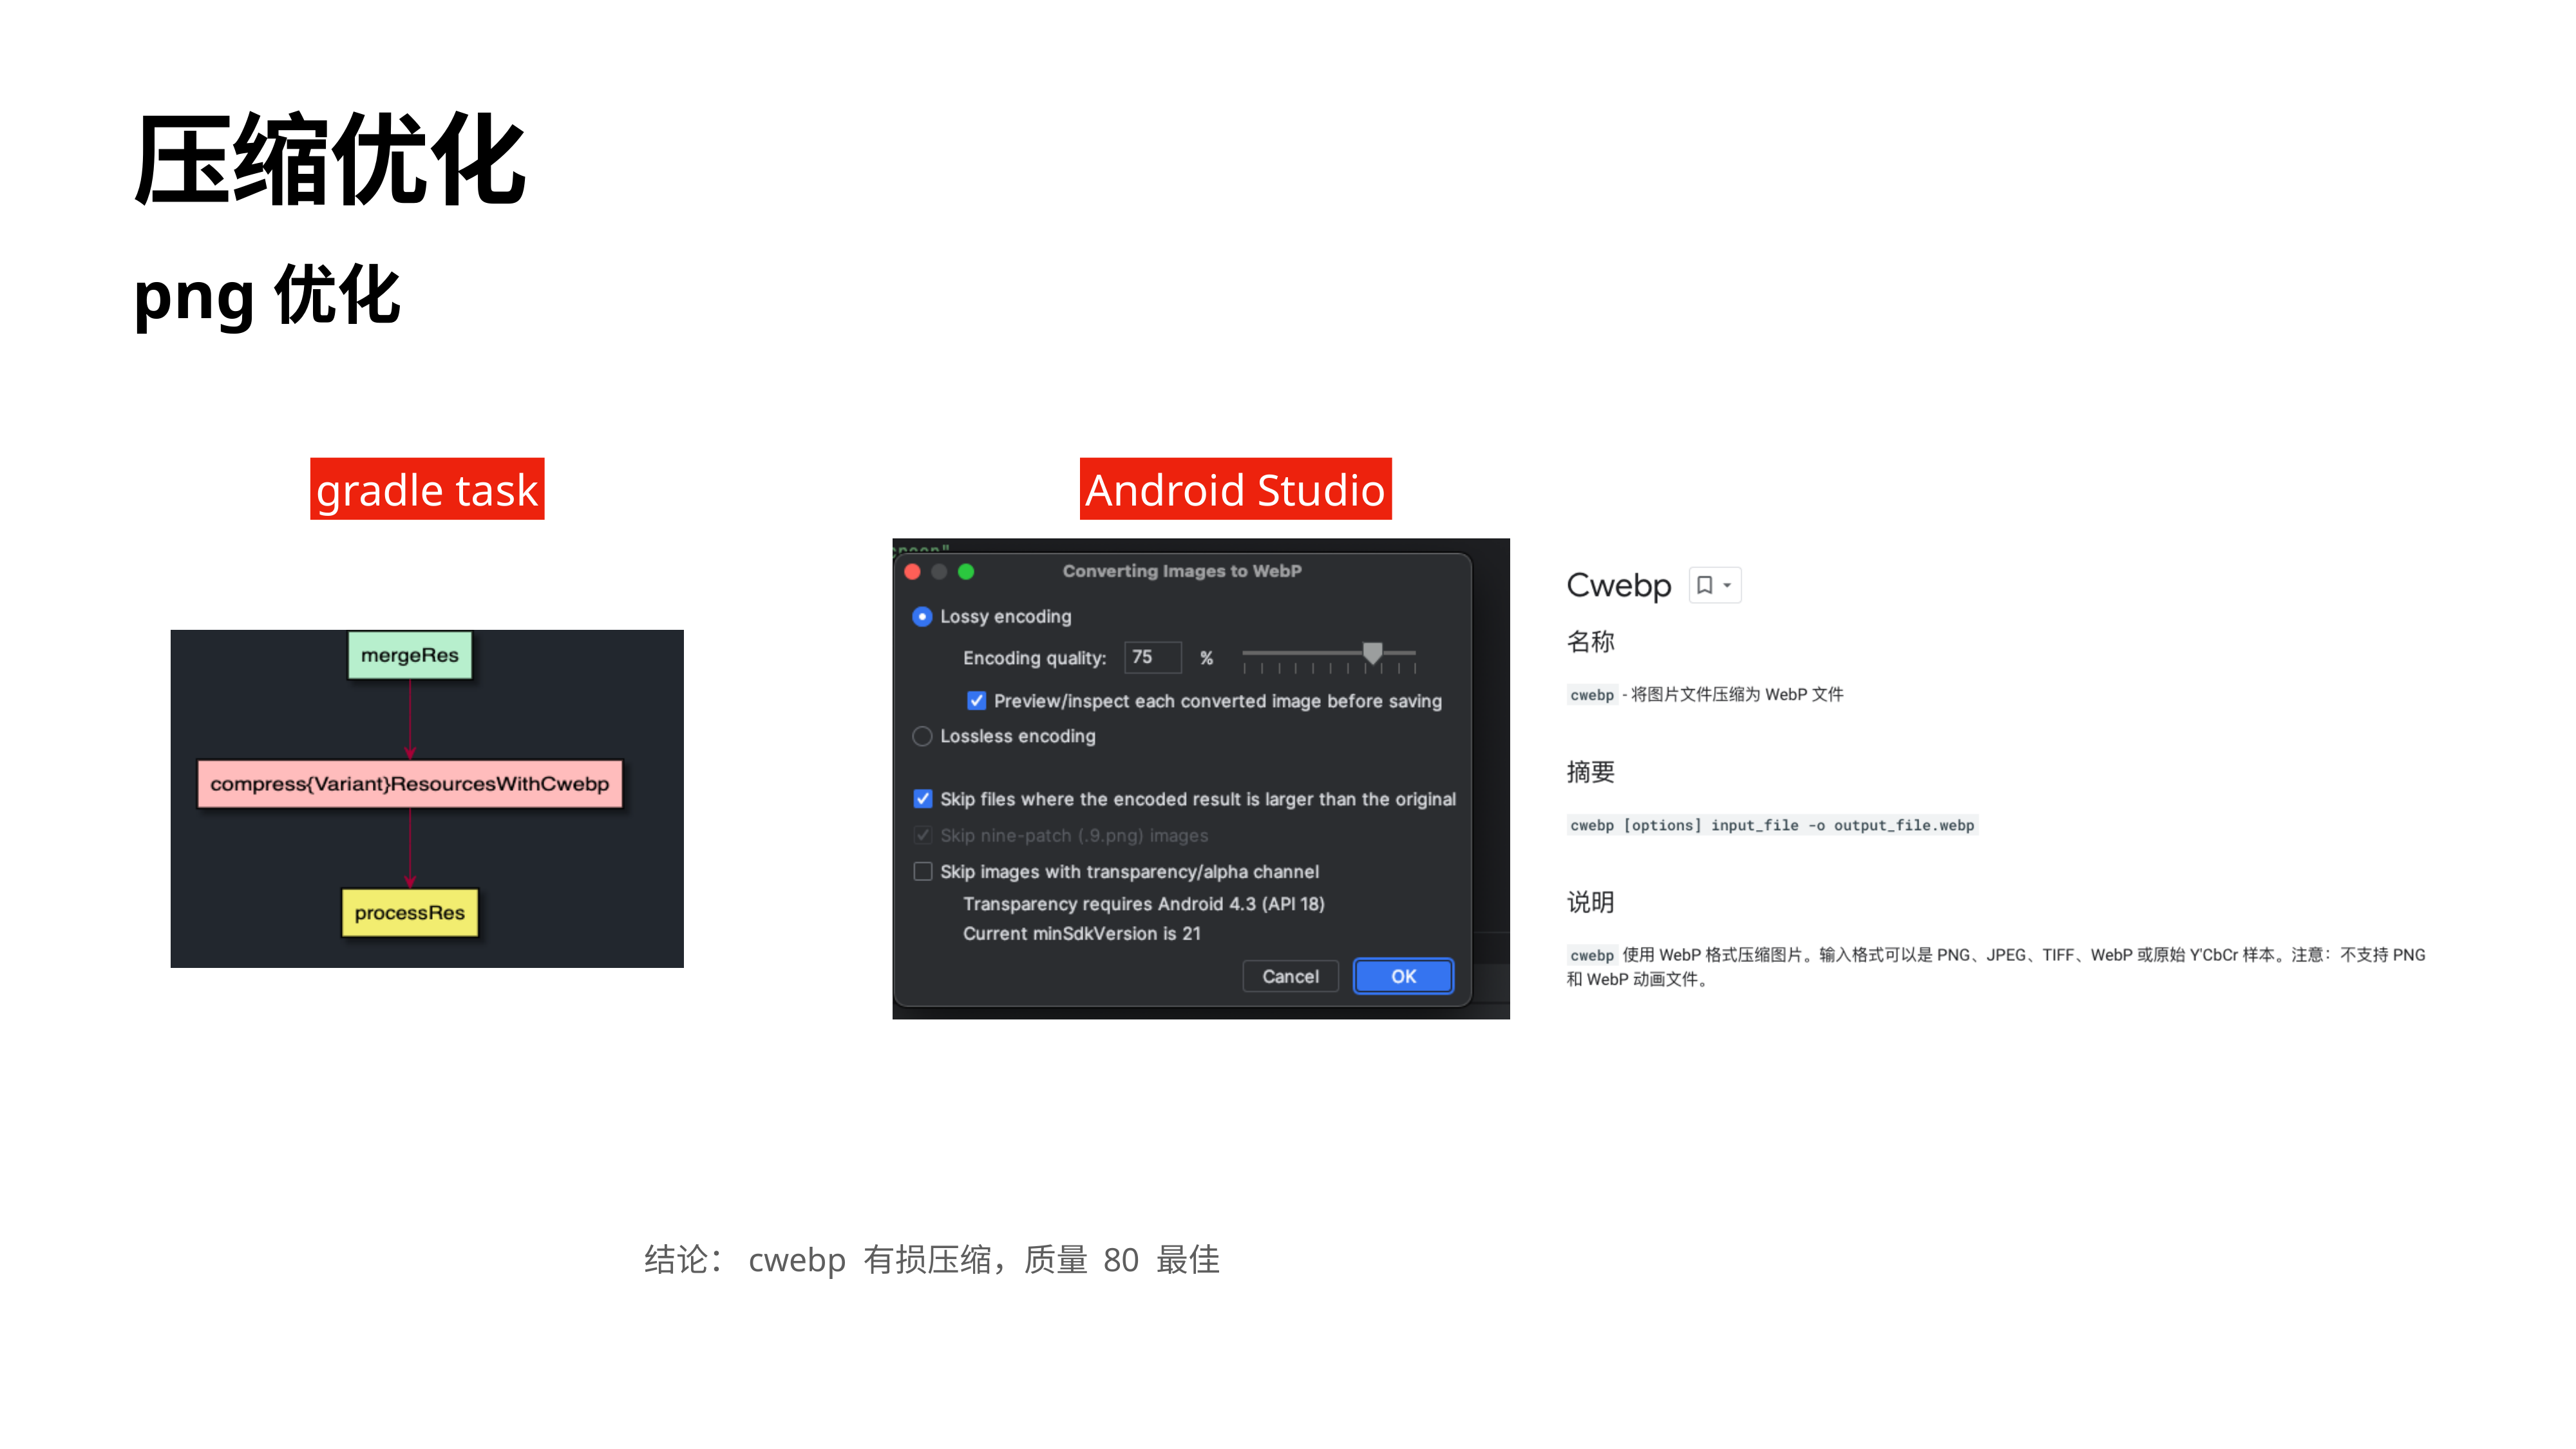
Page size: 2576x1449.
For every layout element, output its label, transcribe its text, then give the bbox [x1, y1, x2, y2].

picture [1561, 556, 2437, 1002]
text_box 结论：cwebp 有损压缩，质量 80 最佳 [639, 1233, 1226, 1283]
title 压缩优化 [127, 113, 2449, 248]
picture [893, 538, 1511, 1019]
picture [171, 629, 684, 969]
list png优化 [127, 248, 2449, 348]
text_box gradle task [310, 457, 545, 520]
text_box Android Studio [1080, 457, 1392, 520]
